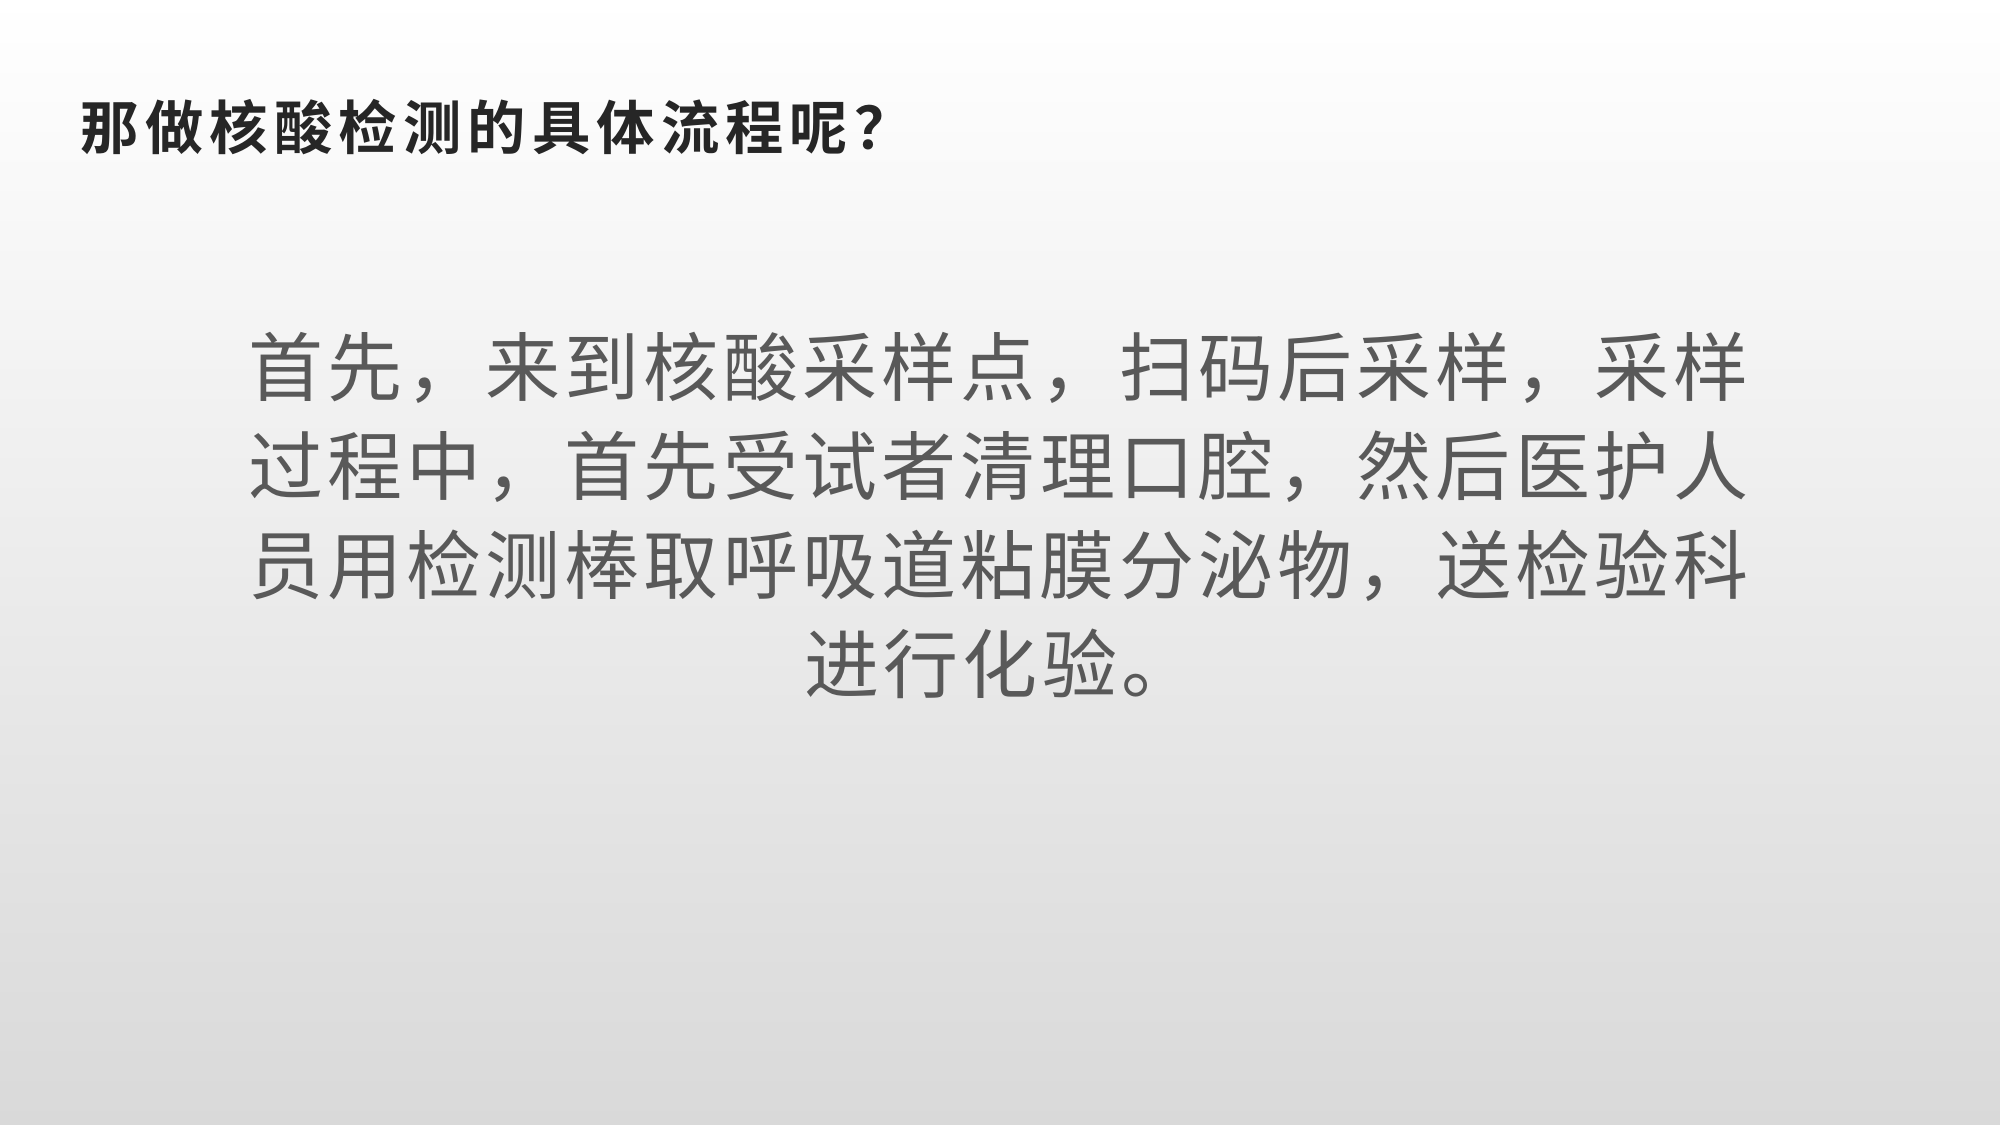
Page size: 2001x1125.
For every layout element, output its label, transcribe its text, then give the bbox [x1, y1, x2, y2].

title 那做核酸检测的具体流程呢？ [45, 50, 891, 170]
subtitle 首先，来到核酸采样点，扫码后采样，采样过程中，首先受试者清理口腔，然后医护人员用检测棒取呼吸道粘膜分泌物，送检验科进行化验。 [196, 304, 1805, 575]
